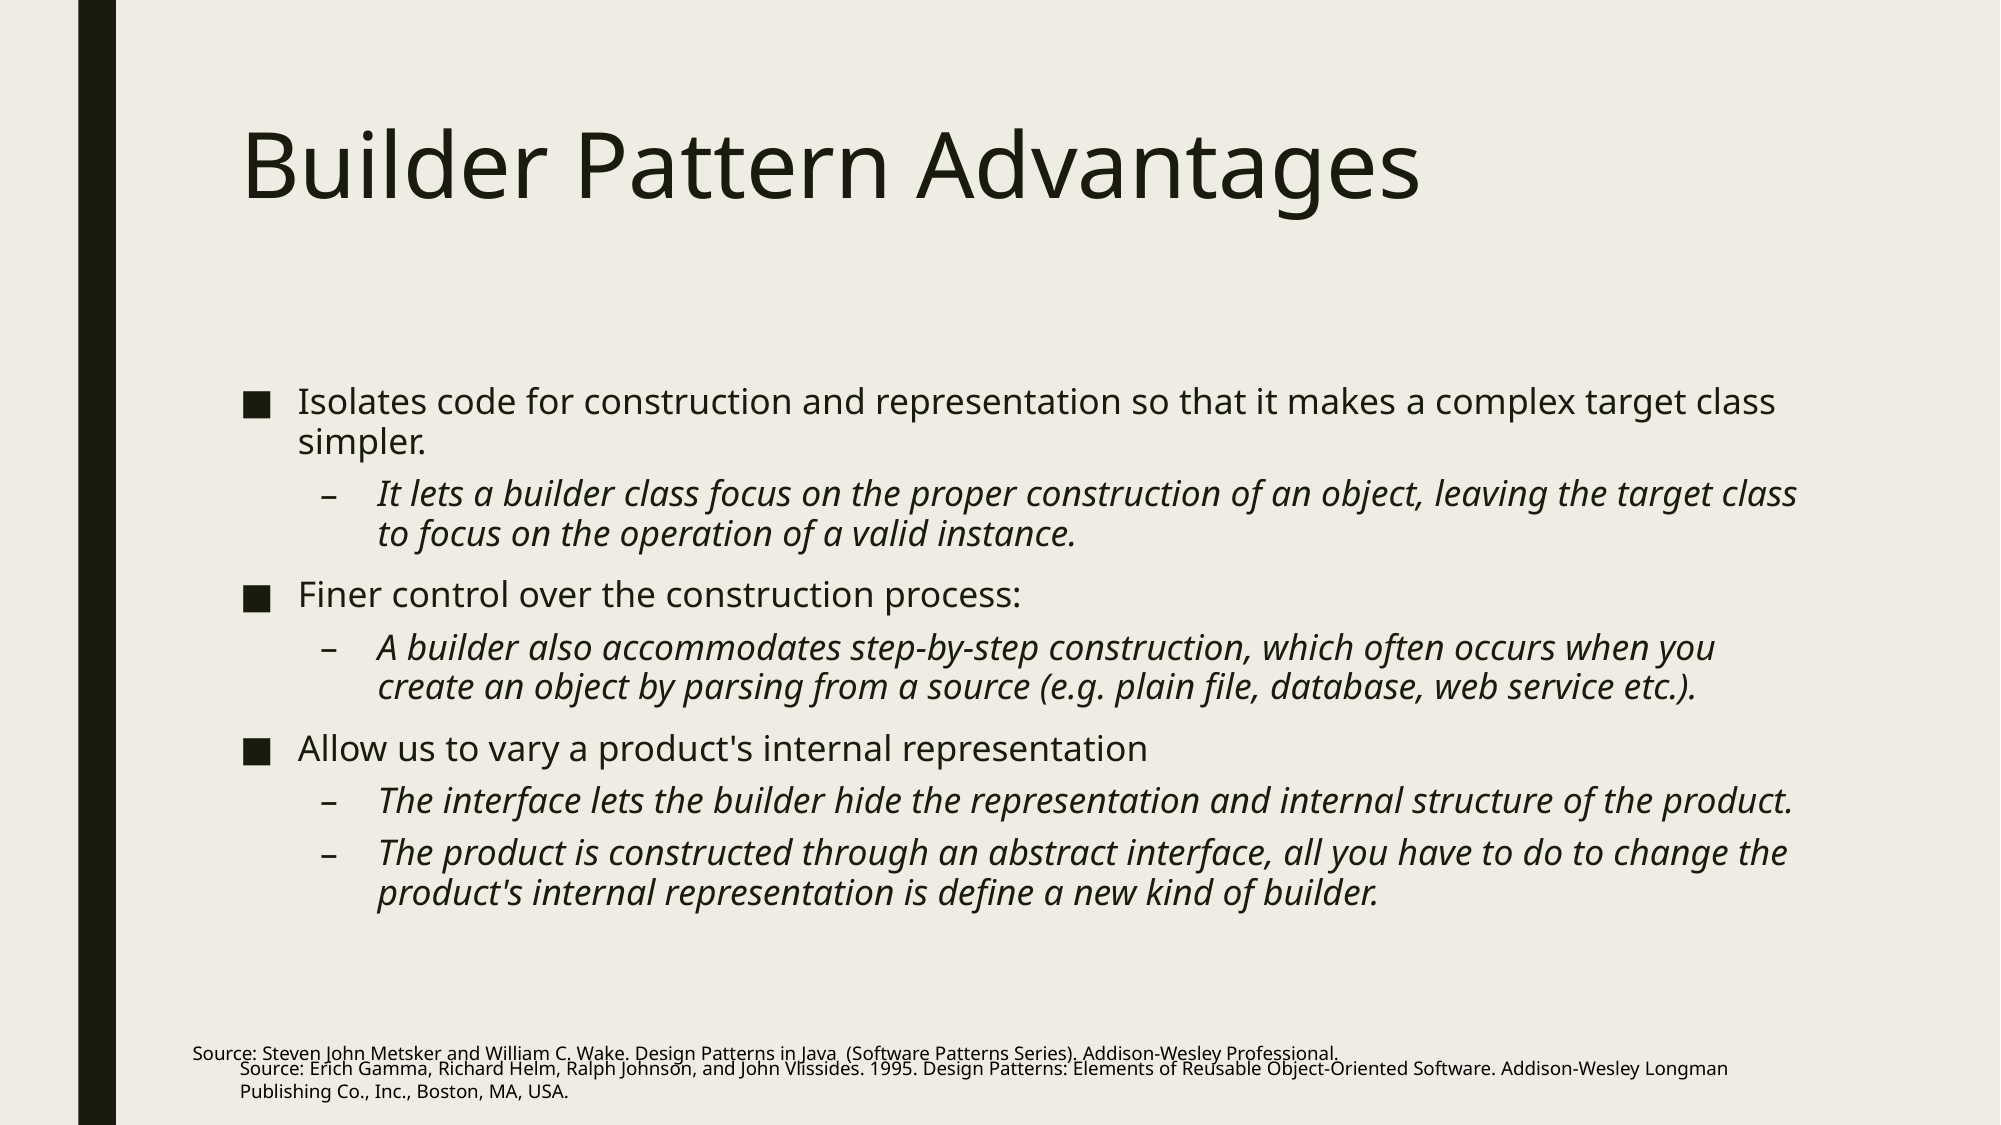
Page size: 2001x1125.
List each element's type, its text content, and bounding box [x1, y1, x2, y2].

title Builder Pattern Advantages [225, 112, 1800, 357]
text_box Source: Steven John Metsker and William C. Wake. Design Patterns in Java (Software Patterns Series). Addison-Wesley Professional. [177, 1034, 1354, 1072]
list Isolates code for construction and representation so that it makes a complex target class simpler. It lets a builder class focus on the proper construction of an object, leaving the target class to focus on the operation of a valid instance. Finer control over the construction process: A builder also accommodates step-by-step construction, which often occurs when you create an object by parsing from a source (e.g. plain file, database, web service etc.). Allow us to vary a product's internal representation The interface lets the builder hide the representation and internal structure of the product. The product is constructed through an abstract interface, all you have to do to change the product's internal representation is define a new kind of builder. [225, 375, 1821, 963]
text_box Source: Erich Gamma, Richard Helm, Ralph Johnson, and John Vlissides. 1995. Design Patterns: Elements of Reusable Object-Oriented Software. Addison-Wesley Longman Publishing Co., Inc., Boston, MA, USA. [225, 1049, 1791, 1110]
